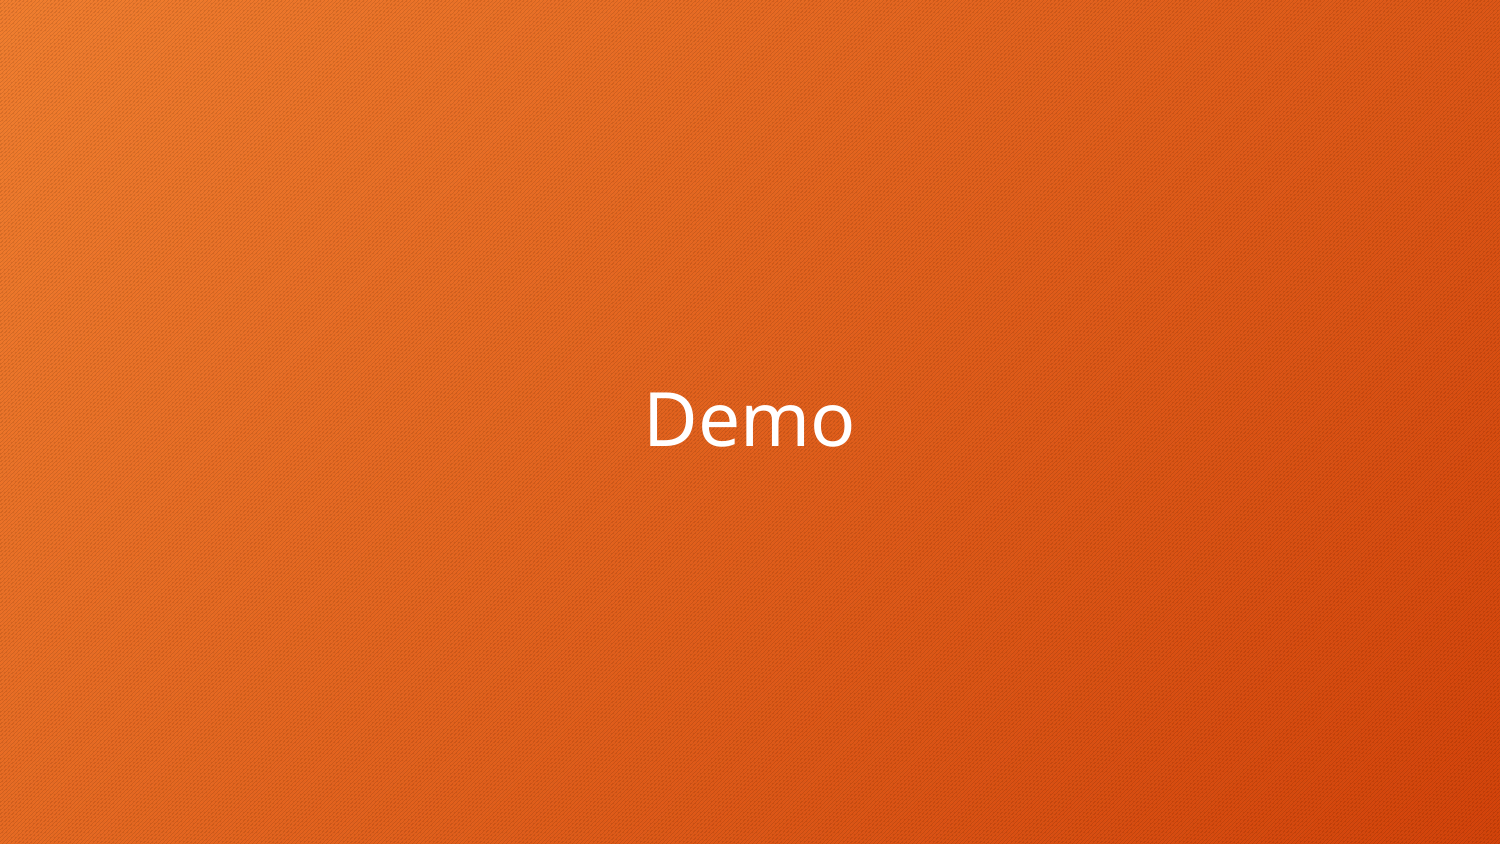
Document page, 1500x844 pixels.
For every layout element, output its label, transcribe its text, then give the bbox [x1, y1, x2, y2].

title Demo [51, 352, 1449, 491]
